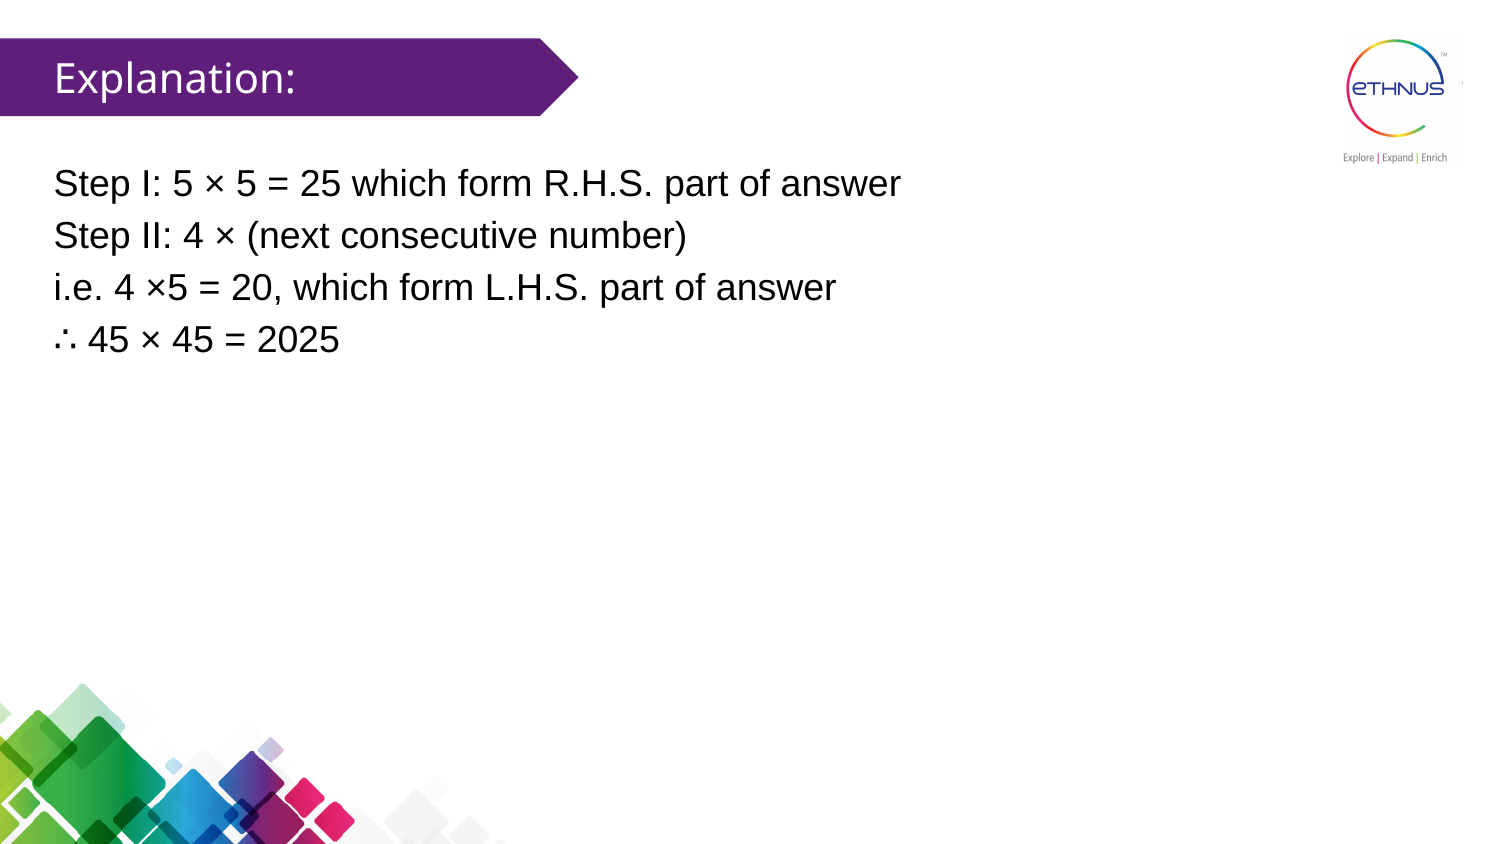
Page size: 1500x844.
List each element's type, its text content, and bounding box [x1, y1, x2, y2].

text_box [518, 38, 579, 117]
text_box Explanation: [53, 38, 518, 117]
text_box [0, 38, 53, 117]
picture [1343, 38, 1463, 165]
text_box Step I: 5 × 5 = 25 which form R.H.S. part of answer Step II: 4 × (next consecutive number) i.e. 4 ×5 = 20, which form L.H.S. part of answer ∴ 45 × 45 = 2025 [53, 152, 1265, 669]
picture [0, 668, 732, 844]
